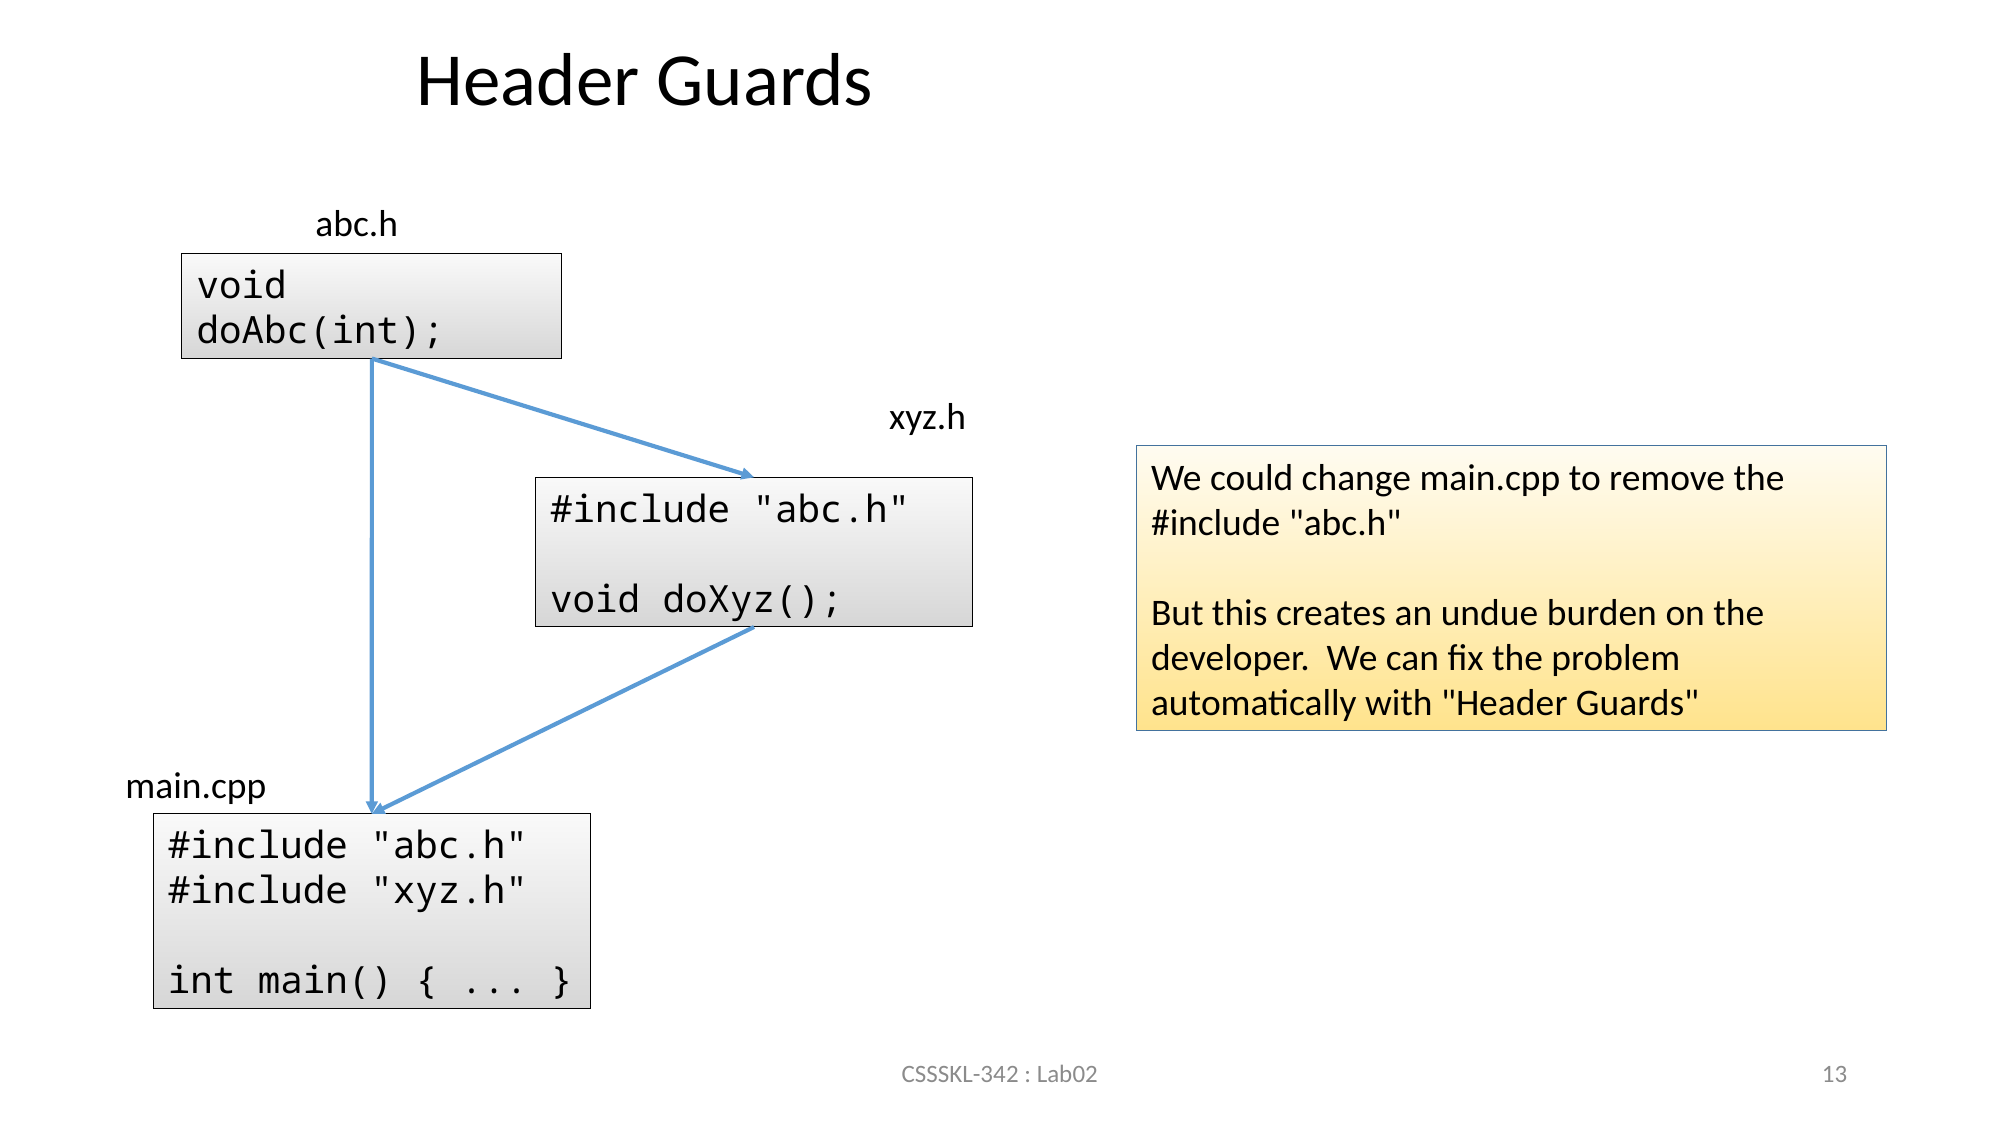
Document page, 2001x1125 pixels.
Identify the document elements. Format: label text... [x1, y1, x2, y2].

text_box main.cpp [110, 753, 327, 813]
footer CSSSKL-342 : Lab02 [662, 1042, 1338, 1103]
text_box Header Guards [402, 23, 1691, 128]
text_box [372, 314, 755, 478]
text_box xyz.h [874, 384, 1017, 445]
text_box We could change main.cpp to remove the #include "abc.h" But this creates an undue burden on the developer. We can fix the problem automatically with "Header Guards" [1136, 445, 1887, 731]
text_box abc.h [300, 192, 444, 252]
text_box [371, 628, 755, 814]
text_box void doAbc(int); [181, 253, 562, 359]
slide_number 13 [1412, 1042, 1863, 1103]
text_box #include "abc.h" void doXyz(); [535, 477, 973, 627]
text_box #include "abc.h" #include "xyz.h" int main() { ... } [153, 813, 591, 1009]
